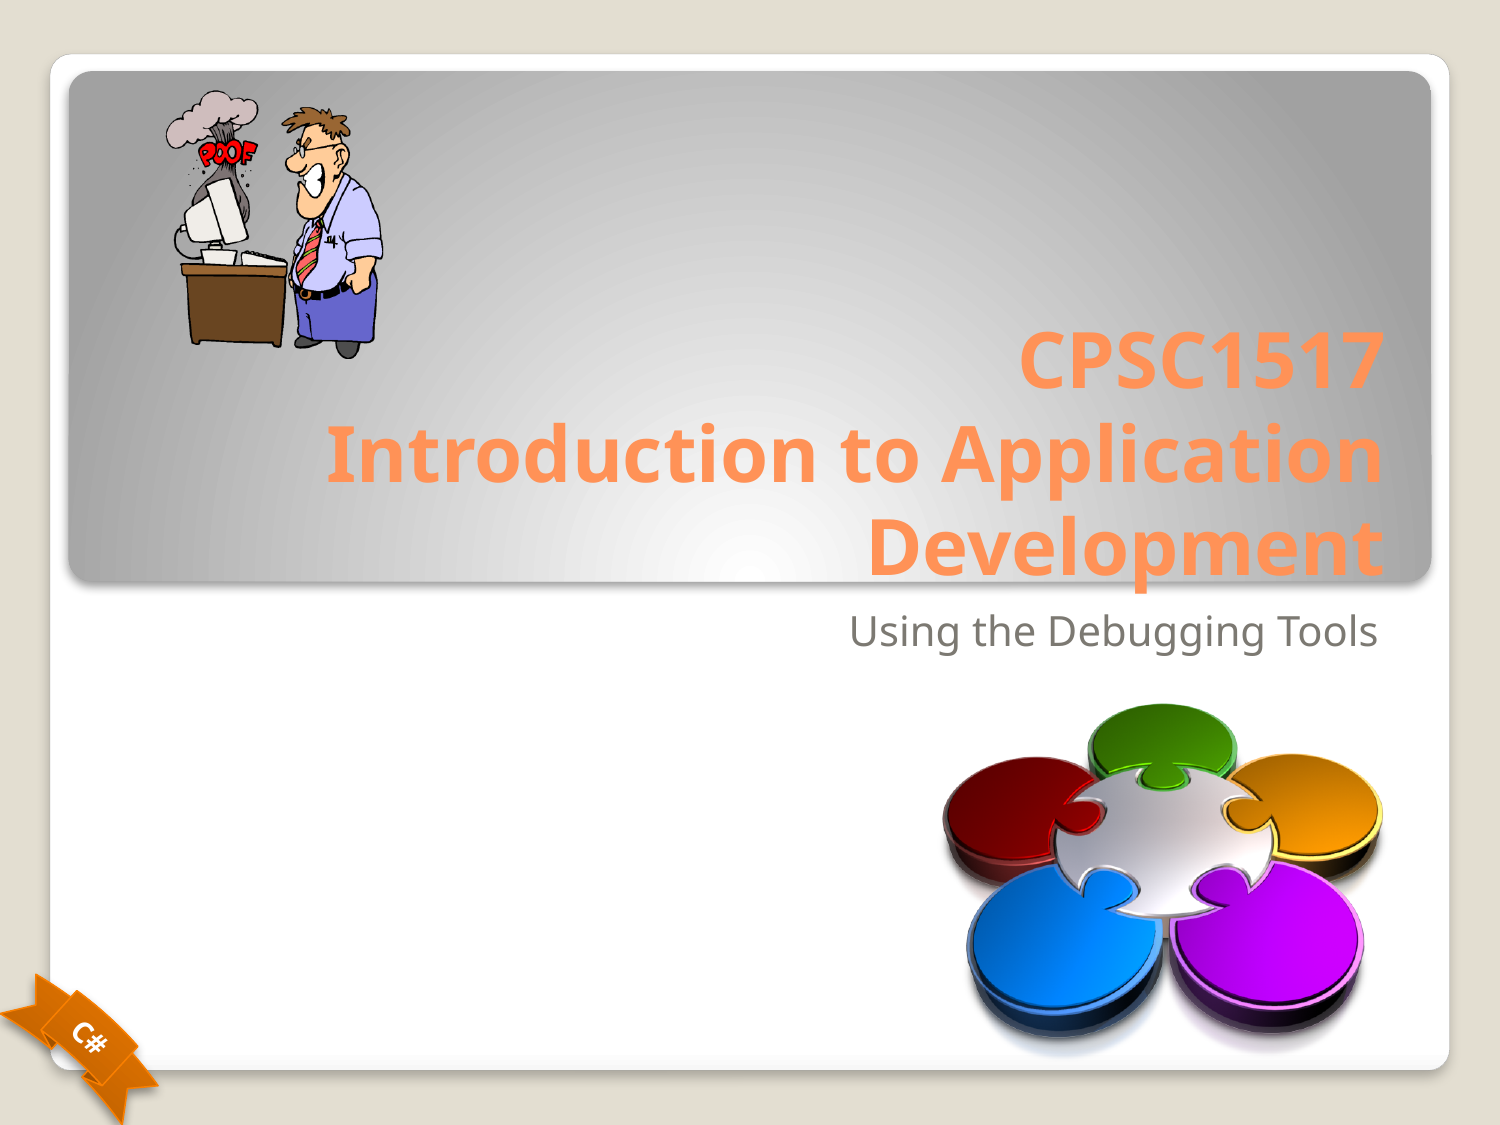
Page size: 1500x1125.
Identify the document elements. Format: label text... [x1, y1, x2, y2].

subtitle Using the Debugging Tools [118, 604, 1394, 755]
text_box C# [0, 973, 159, 1125]
title CPSC1517 Introduction to Application Development [118, 298, 1394, 599]
picture [163, 81, 387, 360]
picture [937, 702, 1389, 1064]
